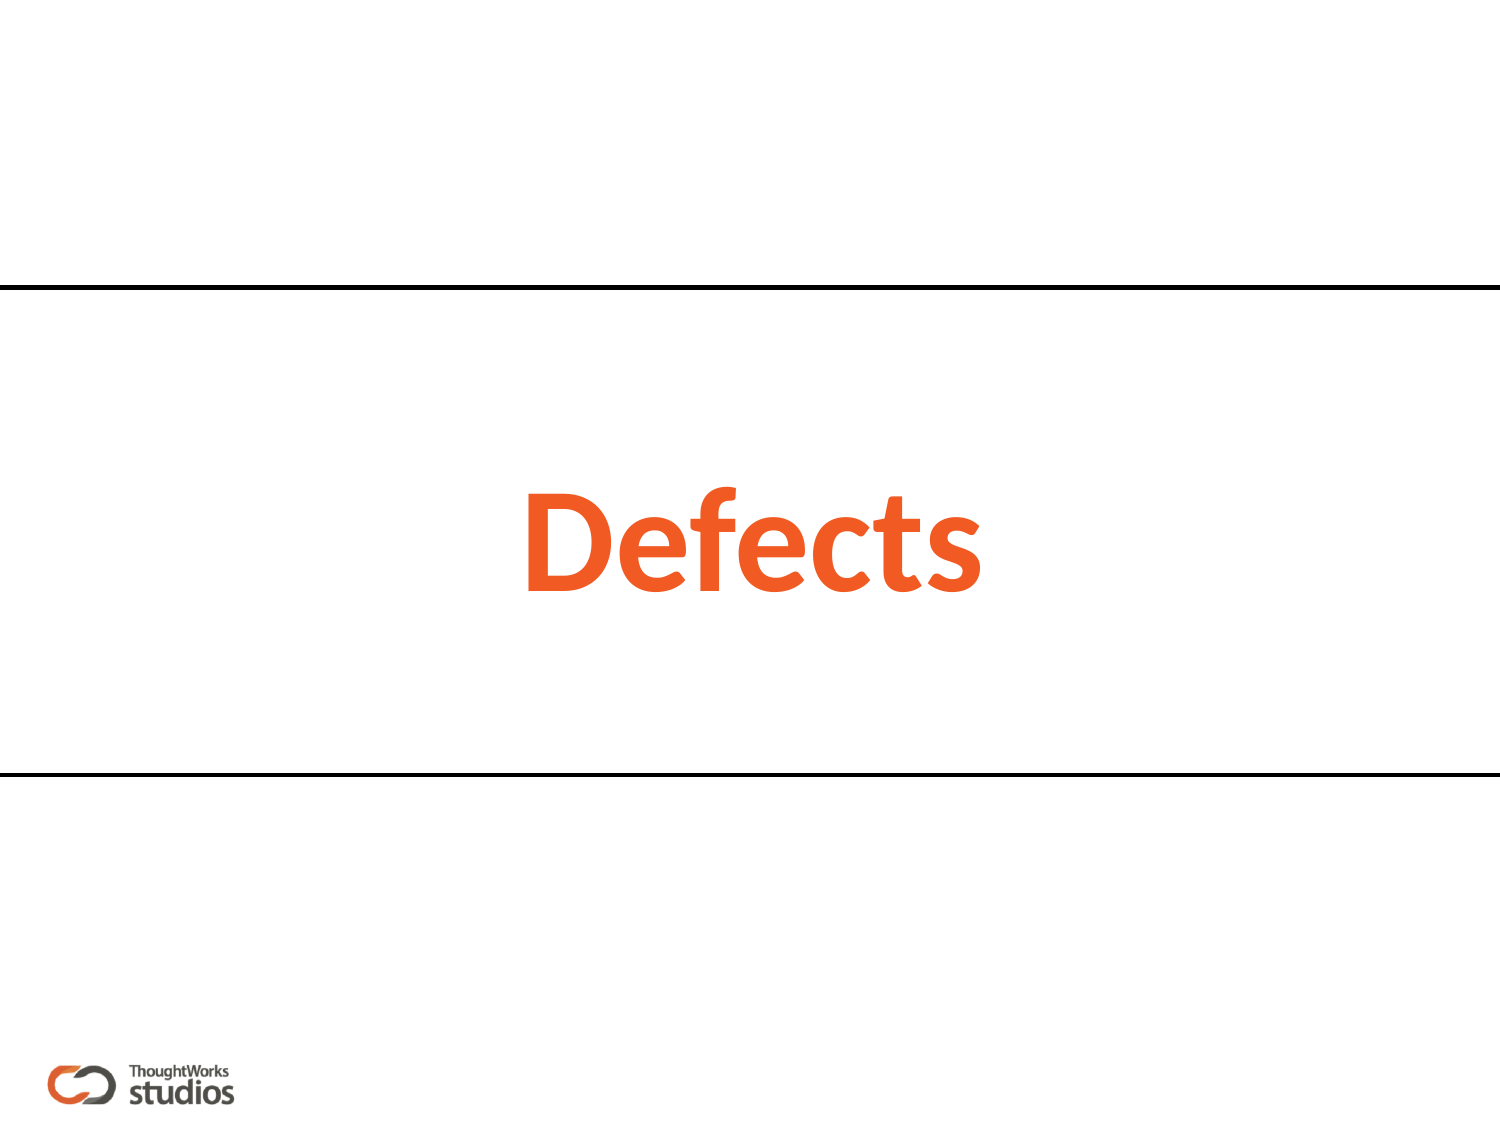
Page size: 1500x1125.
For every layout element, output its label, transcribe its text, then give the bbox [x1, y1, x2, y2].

title Defects [62, 299, 1443, 763]
picture [46, 1063, 235, 1105]
